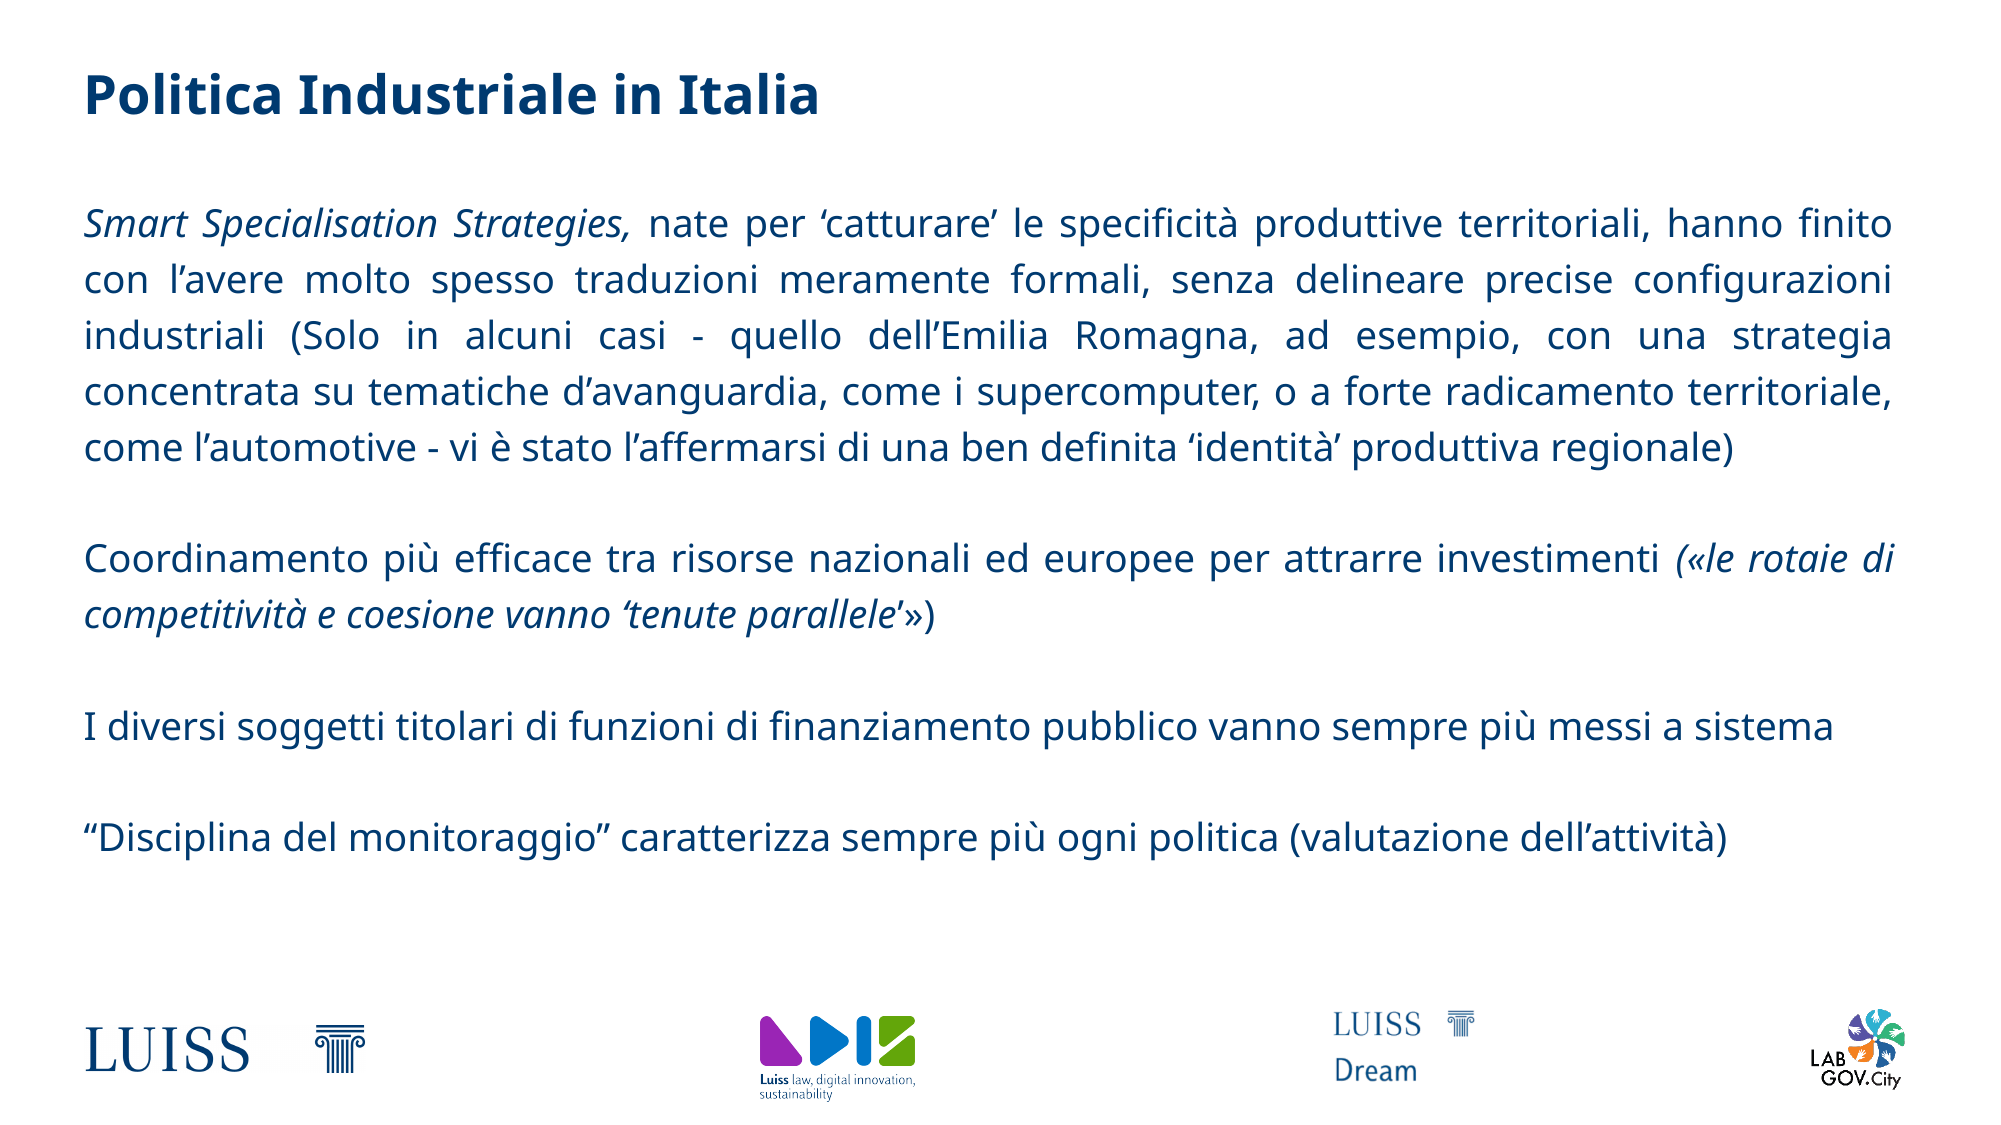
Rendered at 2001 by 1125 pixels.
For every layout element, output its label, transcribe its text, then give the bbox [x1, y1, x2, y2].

picture [84, 1025, 366, 1073]
list Smart Specialisation Strategies, nate per ‘catturare’ le specificità produttive territoriali, hanno finito con l’avere molto spesso traduzioni meramente formali, senza delineare precise configurazioni industriali (Solo in alcuni casi - quello dell’Emilia Romagna, ad esempio, con una strategia concentrata su tematiche d’avanguardia, come i supercomputer, o a forte radicamento territoriale, come l’automotive - vi è stato l’affermarsi di una ben definita ‘identità’ produttiva regionale) Coordinamento più efficace tra risorse nazionali ed europee per attrarre investimenti («le rotaie di competitività e coesione vanno ‘tenute parallele’») I diversi soggetti titolari di funzioni di finanziamento pubblico vanno sempre più messi a sistema “Disciplina del monitoraggio” caratterizza sempre più ogni politica (valutazione dell’attività) [68, 168, 1910, 881]
title Politica Industriale in Italia [68, 59, 1910, 168]
picture [1806, 1003, 1910, 1095]
picture [1323, 1002, 1479, 1096]
picture [760, 1016, 915, 1102]
